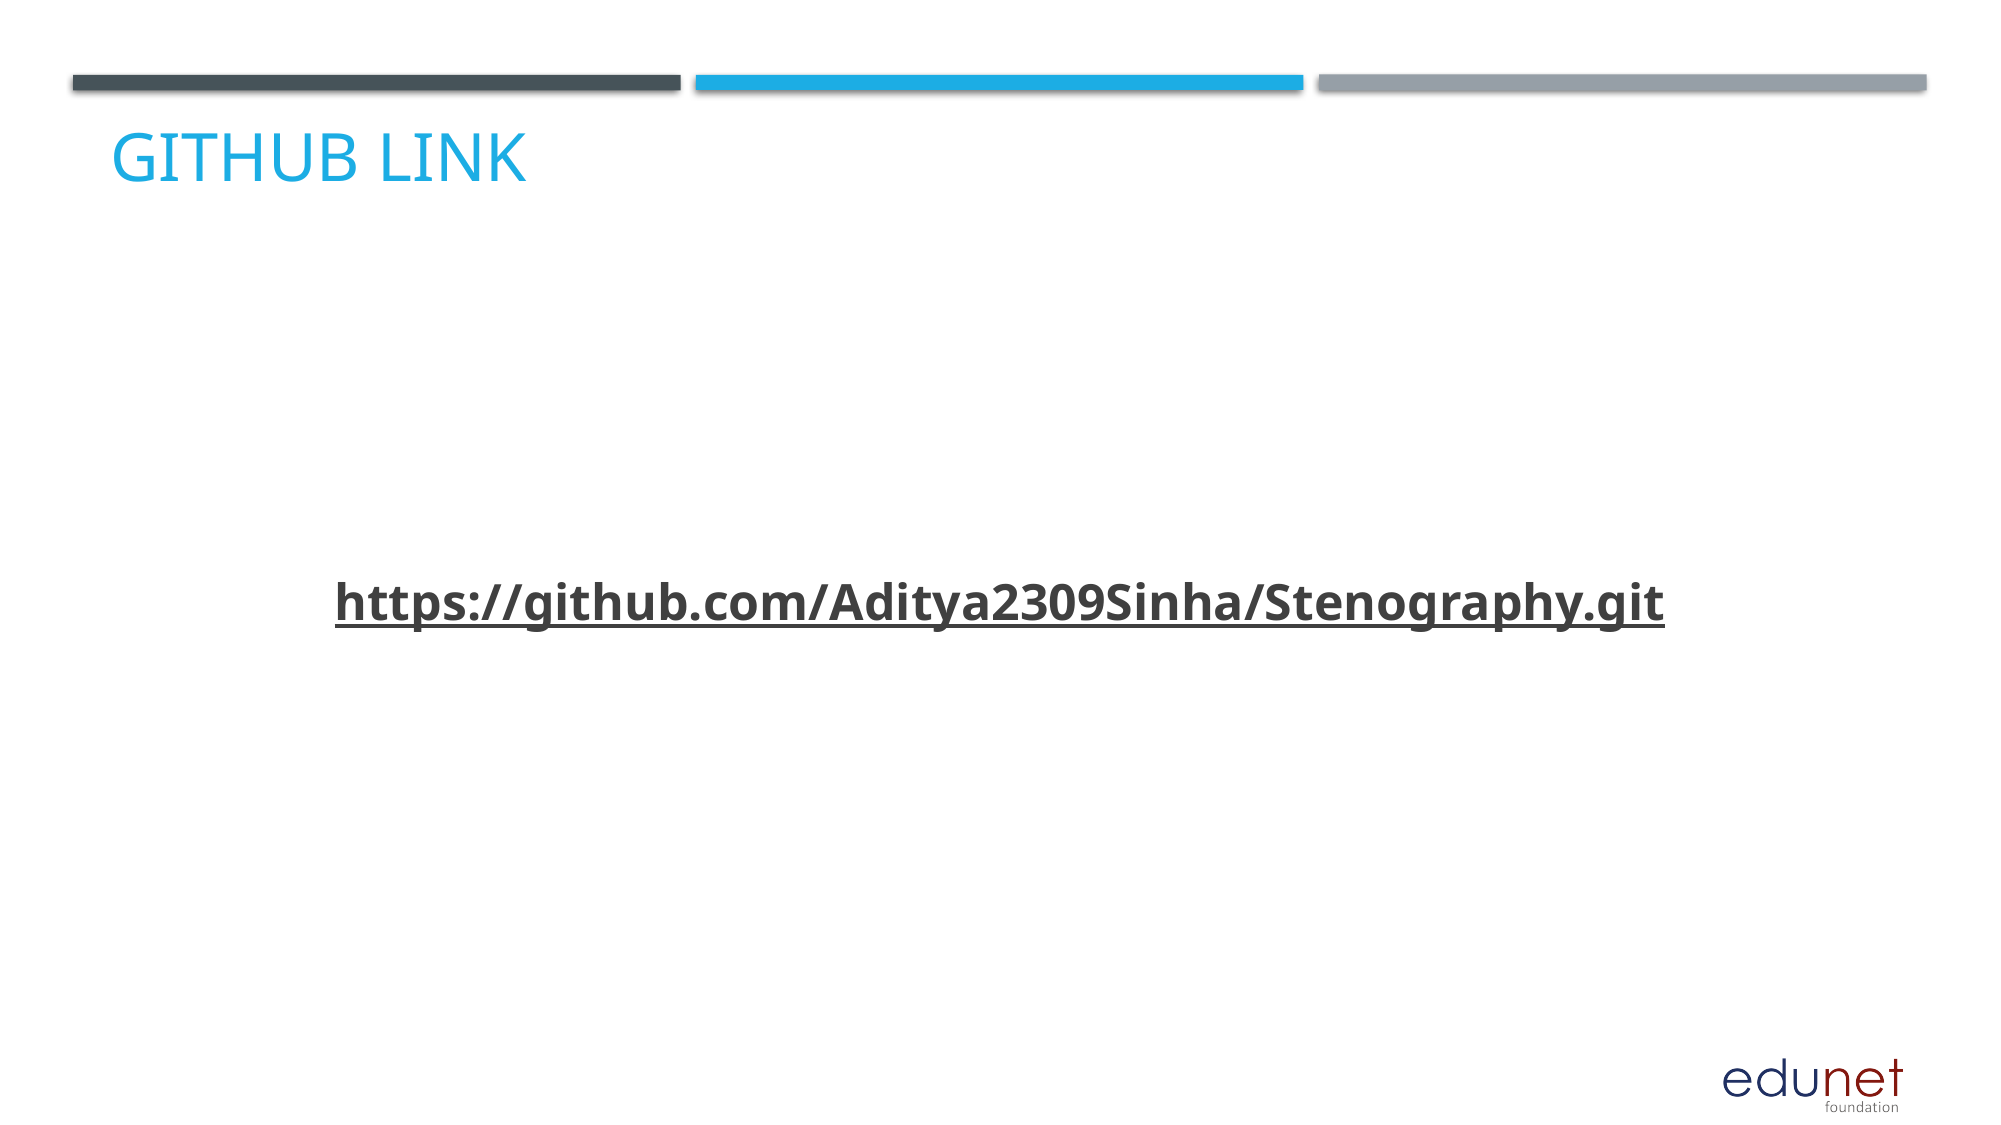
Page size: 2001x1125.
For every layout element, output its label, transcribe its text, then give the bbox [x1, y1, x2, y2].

title GitHub Link [95, 115, 1905, 203]
list https://github.com/Aditya2309Sinha/Stenography.git [95, 213, 1905, 981]
picture [1719, 1056, 1905, 1116]
